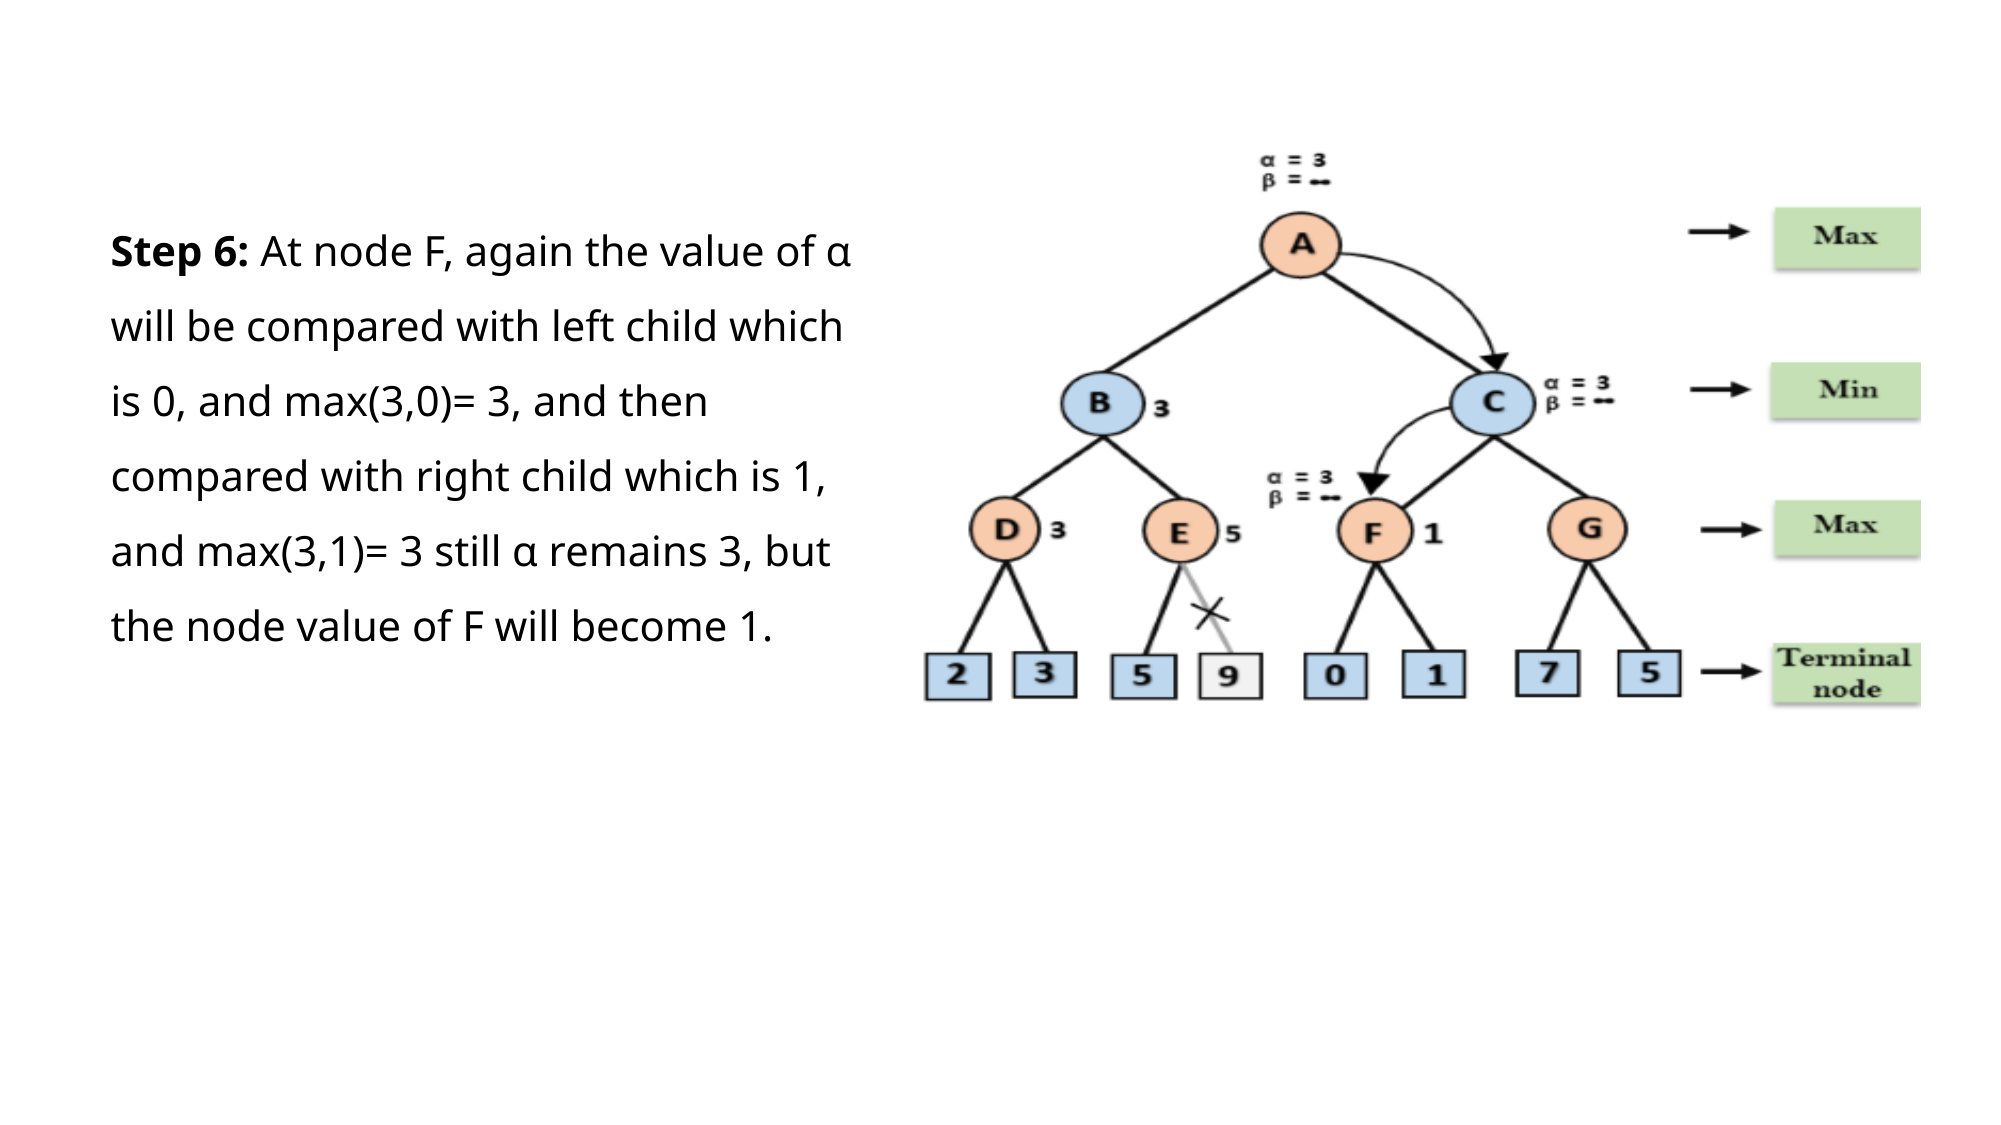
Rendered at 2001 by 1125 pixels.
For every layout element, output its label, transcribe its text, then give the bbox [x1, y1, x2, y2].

picture [854, 61, 1921, 796]
text_box Step 6: At node F, again the value of α will be compared with left child which is 0, and max(3,0)= 3, and then compared with right child which is 1, and max(3,1)= 3 still α remains 3, but the node value of F will become 1. [64, 192, 854, 658]
